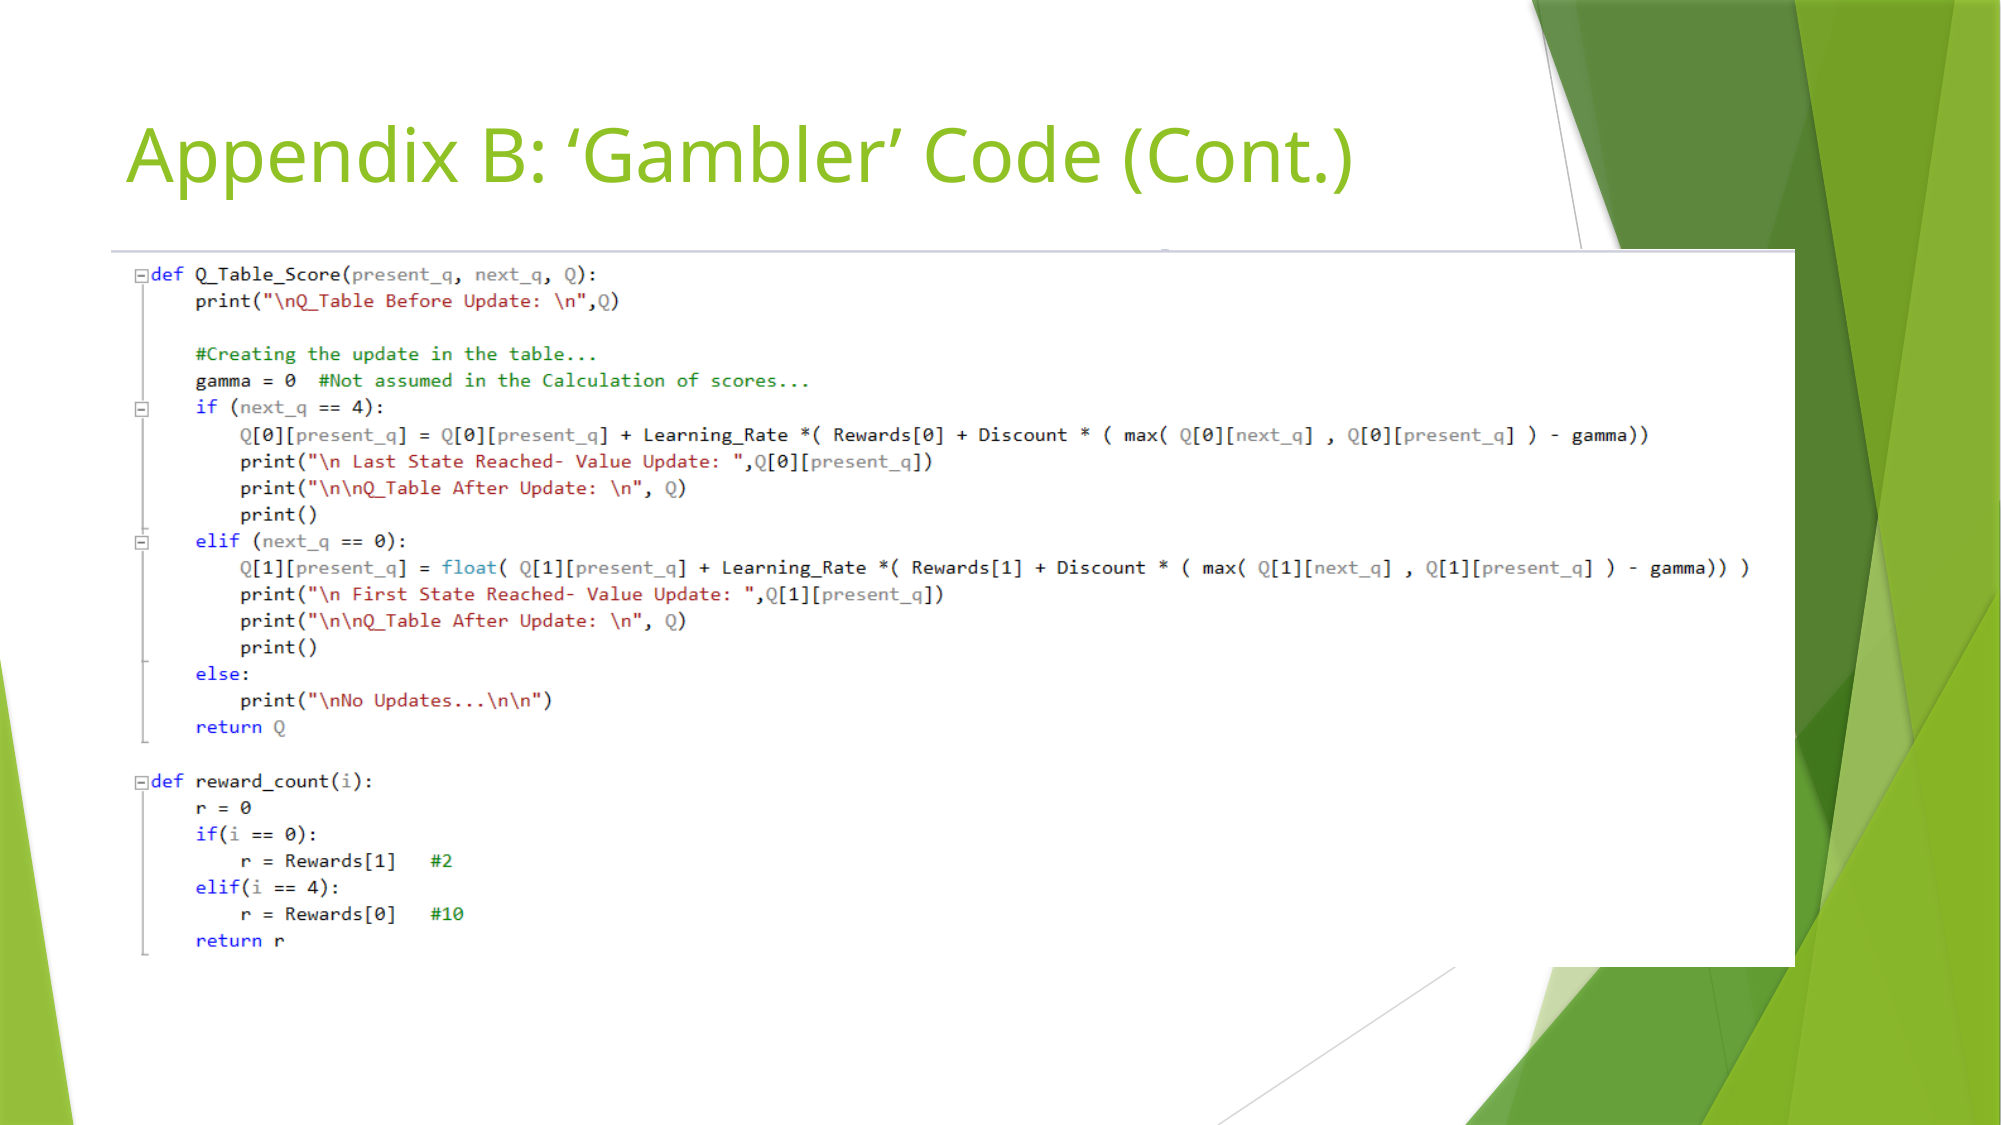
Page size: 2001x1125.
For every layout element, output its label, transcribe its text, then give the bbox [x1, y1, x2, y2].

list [110, 249, 1795, 967]
title Appendix B: ‘Gambler’ Code (Cont.) [111, 99, 1522, 223]
